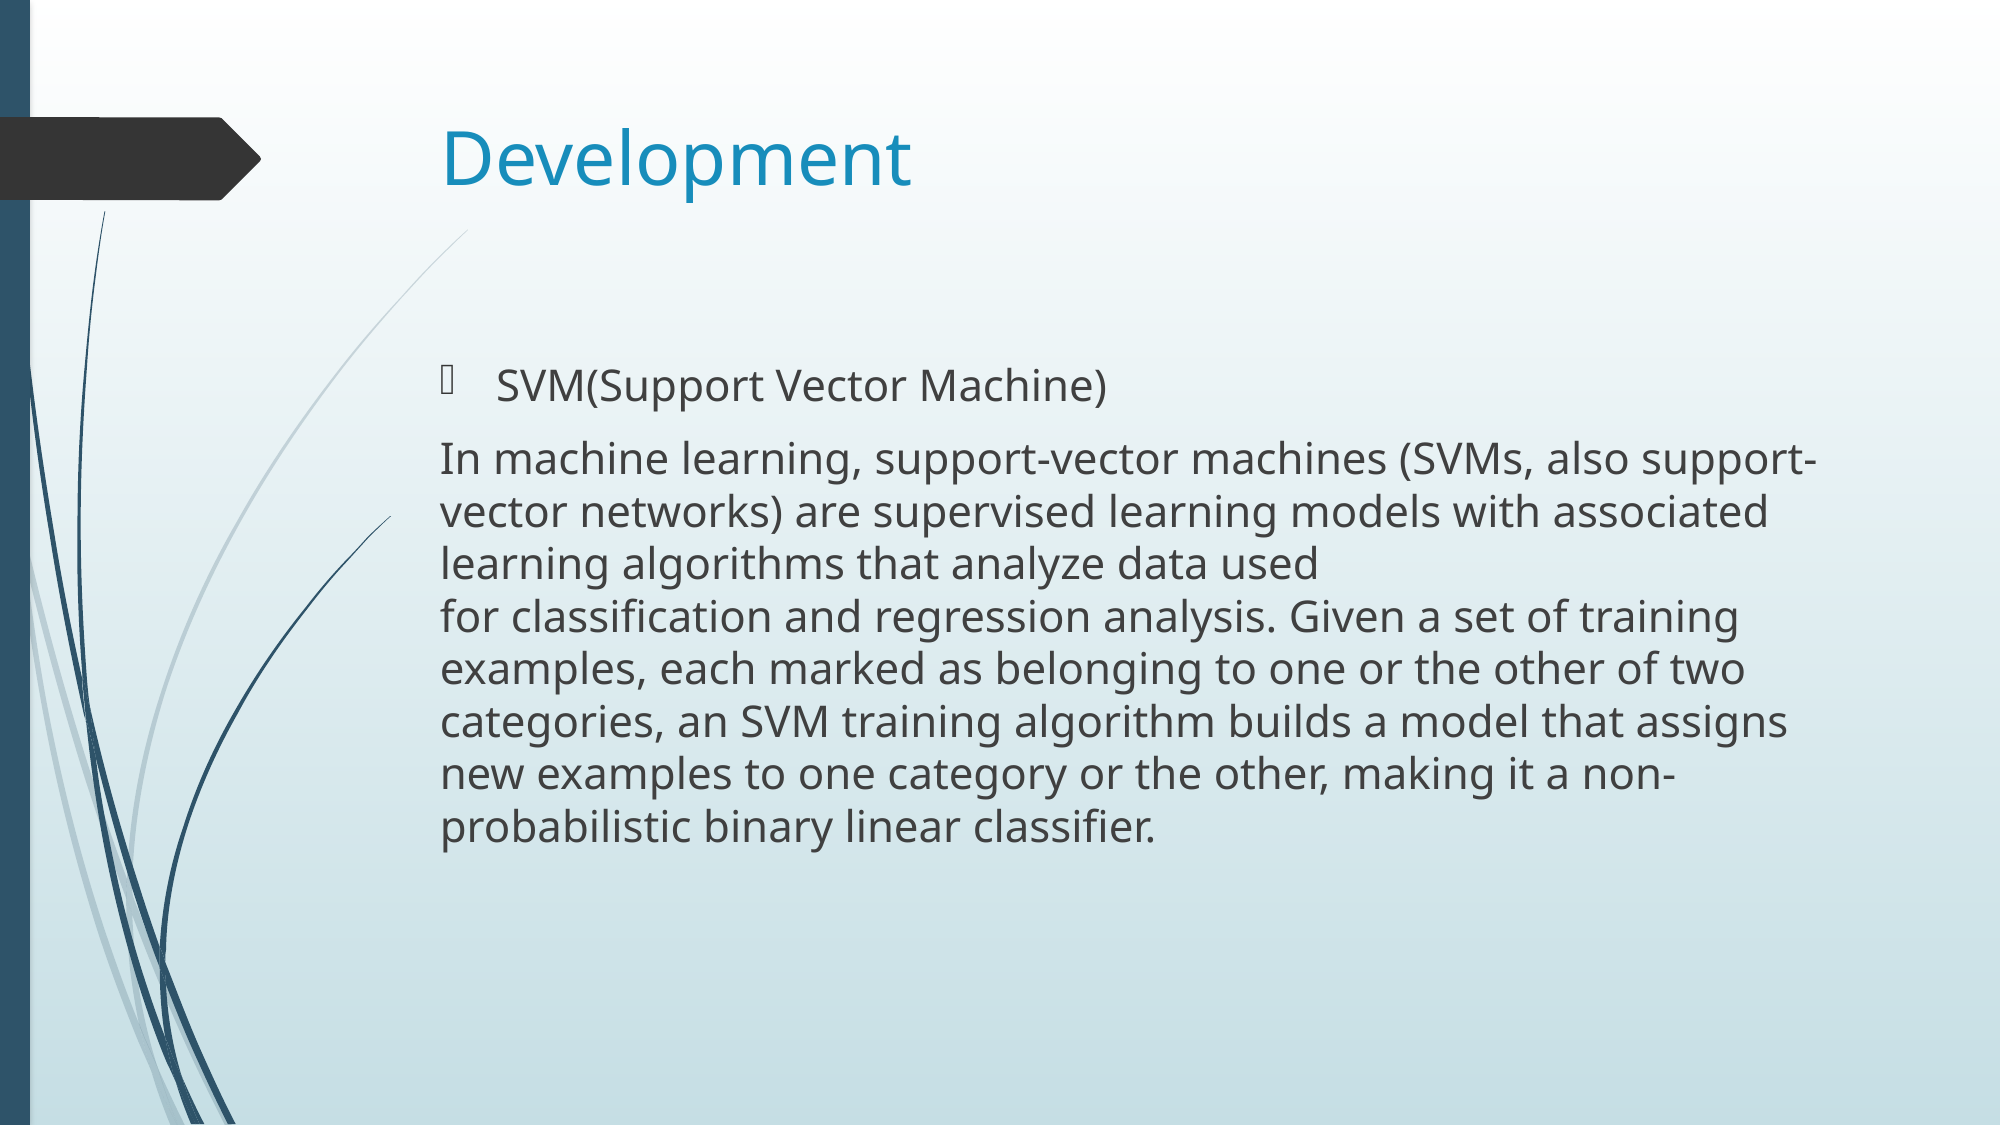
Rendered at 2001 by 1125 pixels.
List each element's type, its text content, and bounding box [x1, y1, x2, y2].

title Development [425, 102, 1888, 313]
list SVM(Support Vector Machine) In machine learning, support-vector machines (SVMs, also support-vector networks) are supervised learning models with associated learning algorithms that analyze data used for classification and regression analysis. Given a set of training examples, each marked as belonging to one or the other of two categories, an SVM training algorithm builds a model that assigns new examples to one category or the other, making it a non-probabilistic binary linear classifier. [424, 350, 1888, 970]
